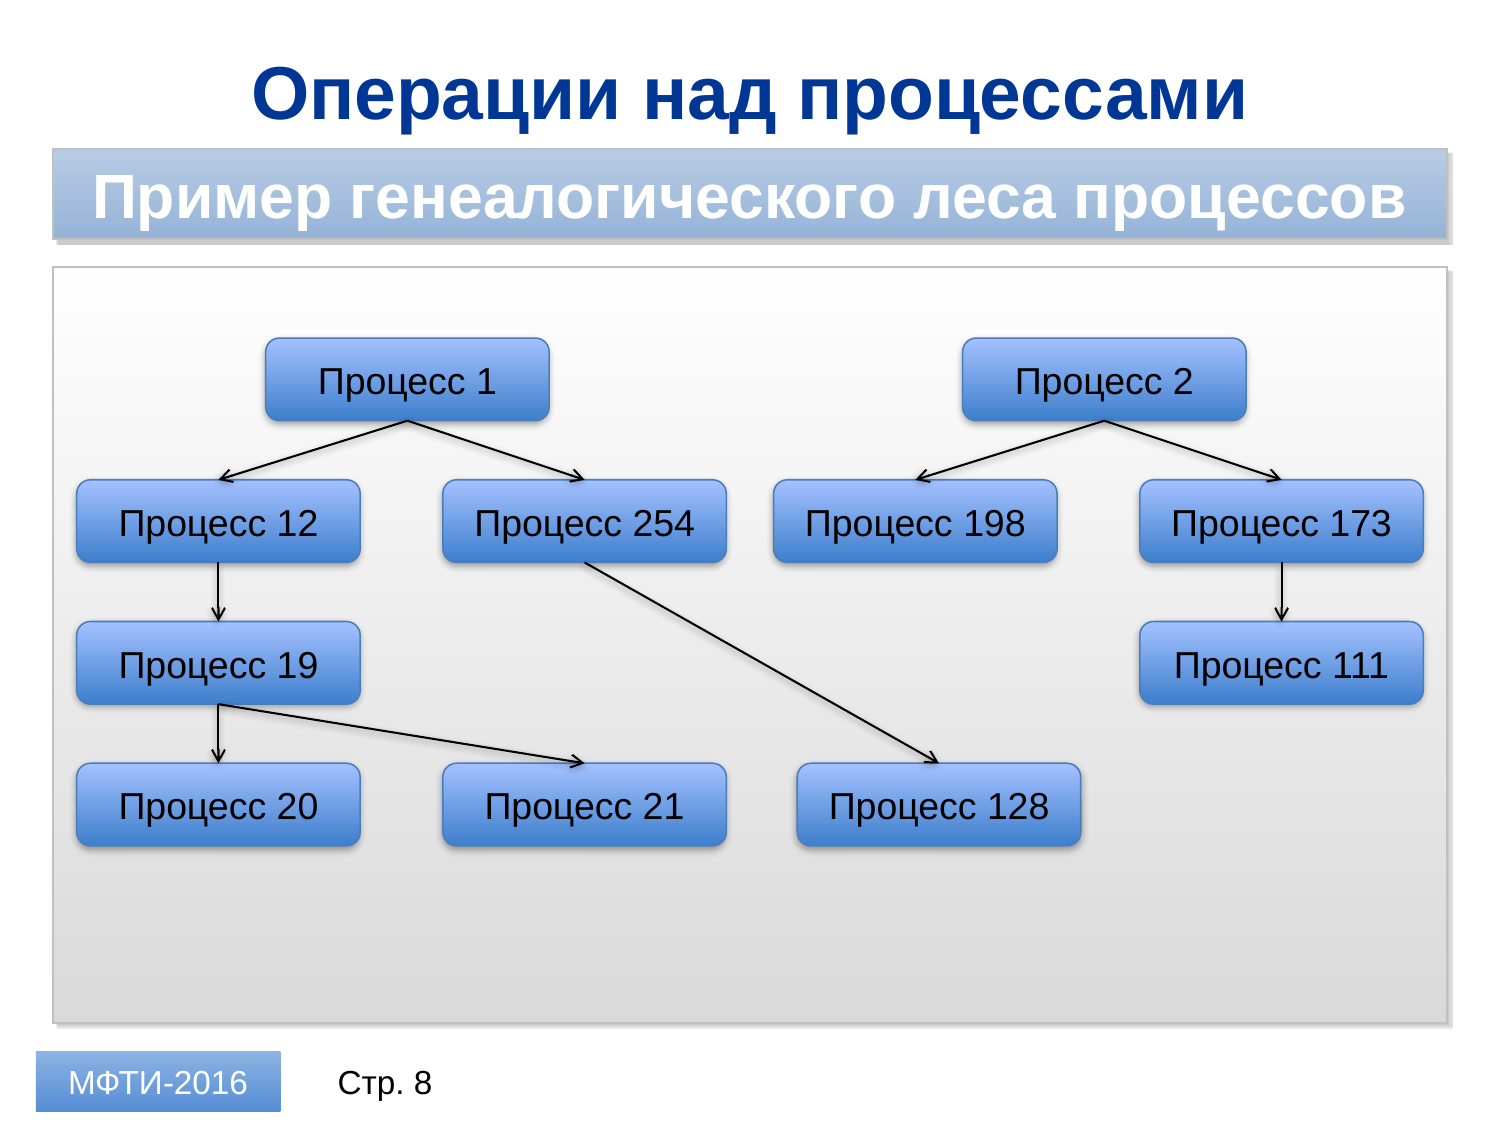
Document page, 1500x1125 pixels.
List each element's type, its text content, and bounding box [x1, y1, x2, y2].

text_box Процесс 173 [1151, 491, 1412, 552]
text_box [961, 337, 1247, 419]
text_box Процесс 2 [974, 349, 1235, 410]
text_box Процесс 111 [1151, 633, 1412, 694]
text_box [218, 420, 406, 480]
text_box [1104, 420, 1282, 480]
text_box [264, 337, 550, 419]
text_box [218, 703, 585, 764]
slide_number Стр. 8 [303, 1051, 467, 1112]
text_box Процесс 254 [454, 491, 715, 552]
text_box [442, 478, 728, 564]
text_box Процесс 198 [785, 491, 1046, 552]
text_box Процесс 20 [88, 775, 349, 835]
text_box [442, 771, 728, 847]
text_box Процесс 128 [808, 775, 1069, 835]
text_box [796, 762, 1082, 847]
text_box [407, 420, 585, 480]
text_box Процесс 19 [88, 633, 349, 694]
title Операции над процессами [52, 38, 1448, 141]
text_box [75, 762, 362, 847]
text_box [584, 562, 940, 764]
text_box Процесс 21 [454, 775, 715, 835]
footer МФТИ-2016 [35, 1051, 281, 1112]
text_box [1139, 478, 1425, 564]
text_box [1139, 620, 1425, 705]
text_box Пример генеалогического леса процессов [53, 149, 1447, 239]
text_box Процесс 12 [88, 491, 349, 552]
text_box [75, 620, 362, 705]
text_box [915, 420, 1103, 480]
text_box [53, 267, 1447, 1024]
text_box [75, 478, 362, 564]
text_box Процесс 1 [277, 349, 538, 410]
text_box [772, 478, 1058, 564]
